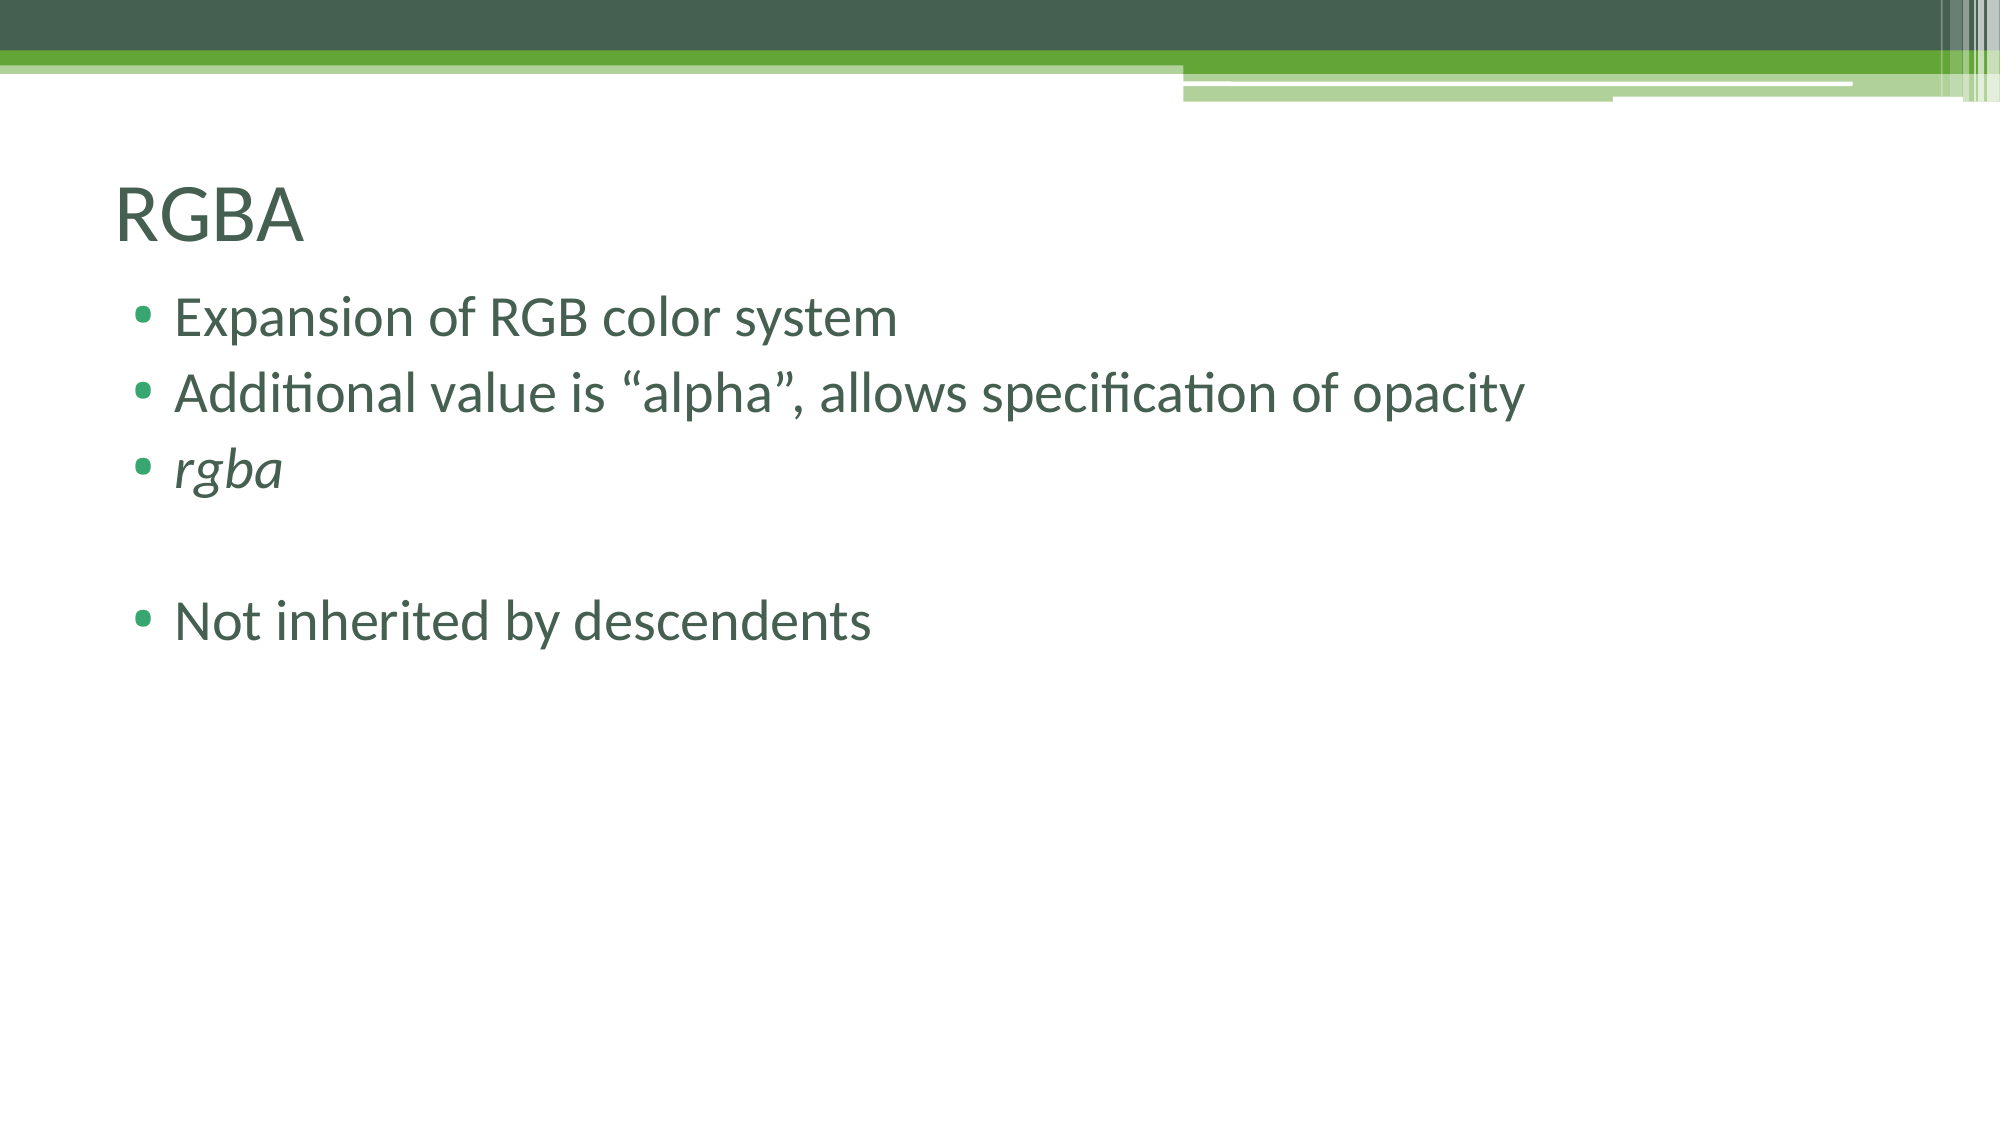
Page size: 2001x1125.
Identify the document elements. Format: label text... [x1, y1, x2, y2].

list Expansion of RGB color system Additional value is “alpha”, allows specification of opacity rgba Not inherited by descendents [99, 296, 1900, 980]
title RGBA [99, 121, 1900, 296]
